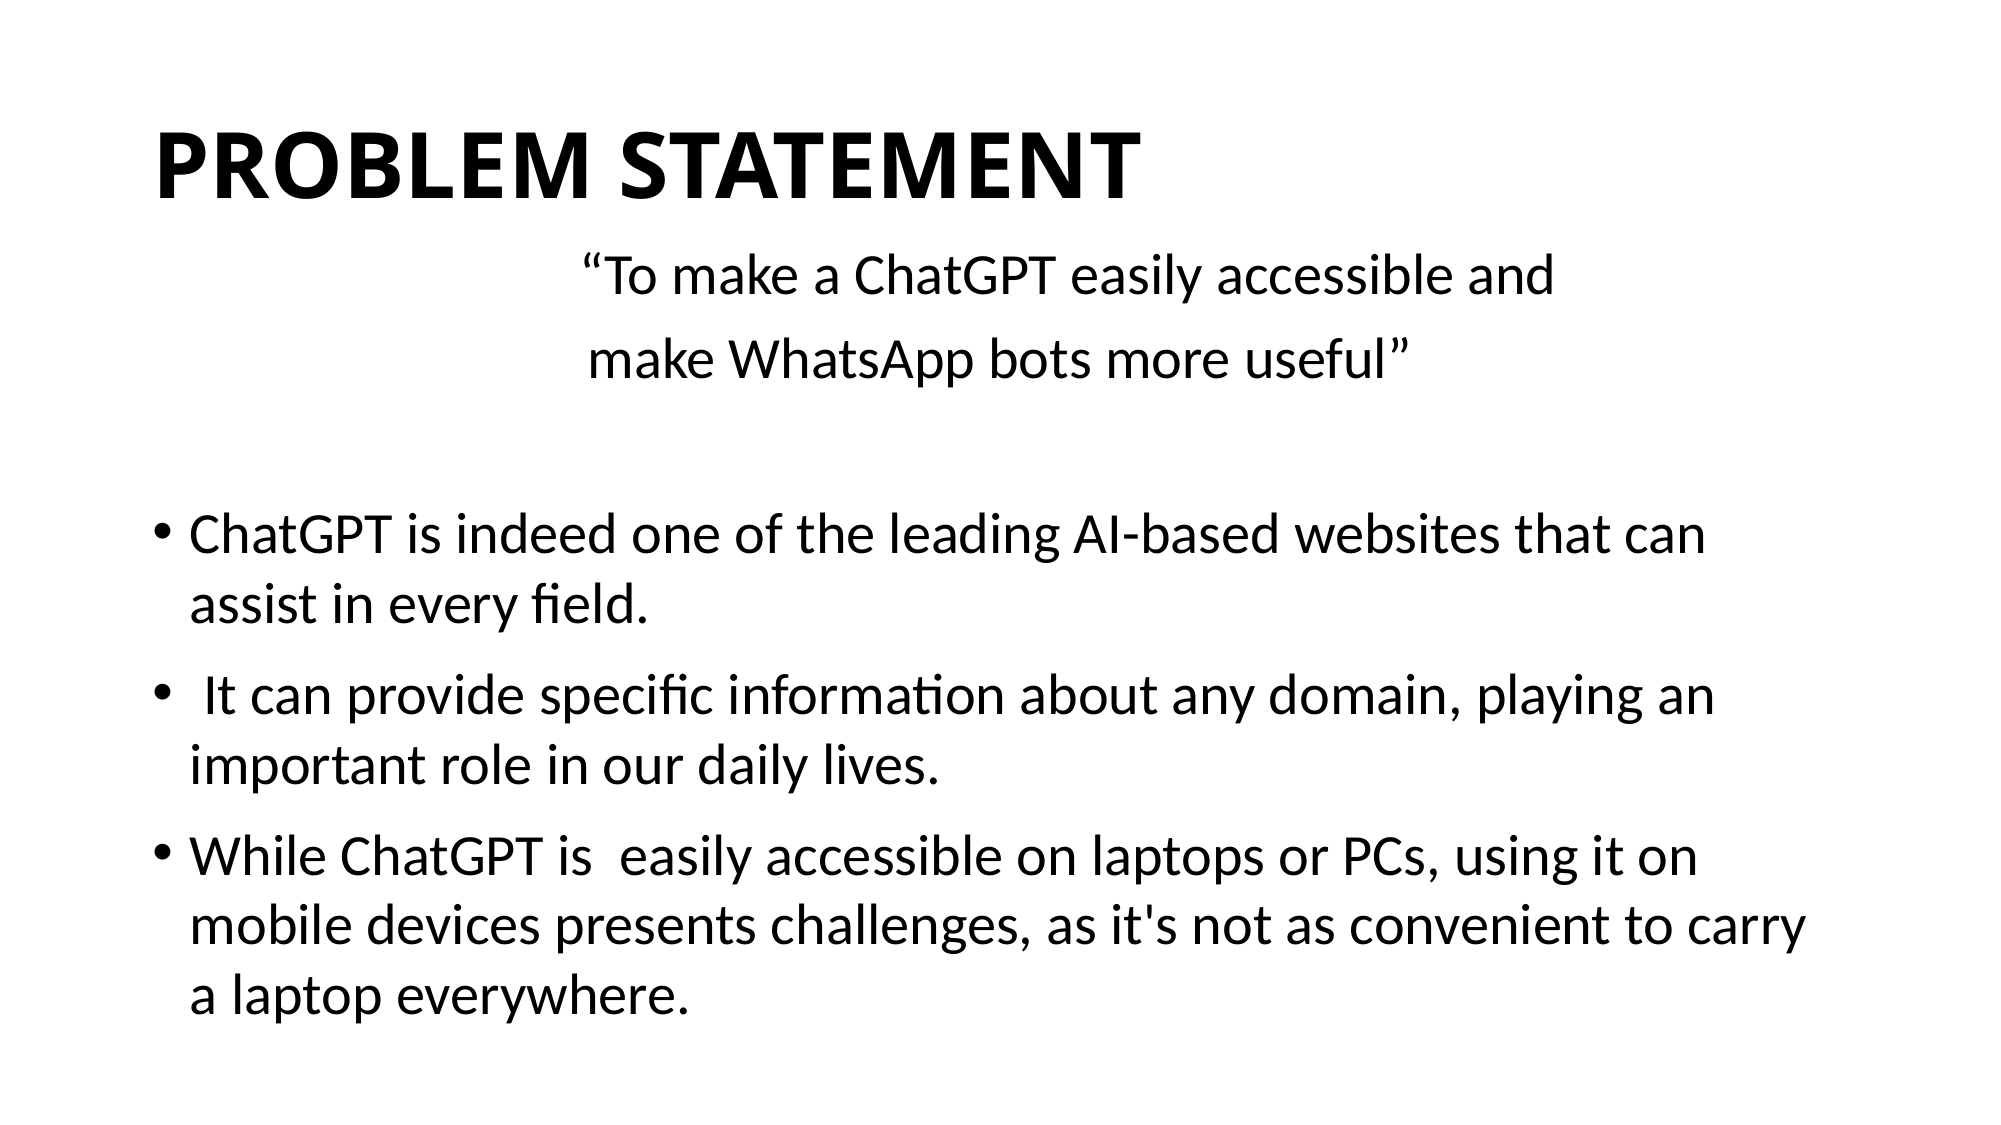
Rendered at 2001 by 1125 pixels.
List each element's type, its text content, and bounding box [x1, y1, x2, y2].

list “To make a ChatGPT easily accessible and make WhatsApp bots more useful” ChatGPT is indeed one of the leading AI-based websites that can assist in every field. It can provide specific information about any domain, playing an important role in our daily lives. While ChatGPT is easily accessible on laptops or PCs, using it on mobile devices presents challenges, as it's not as convenient to carry a laptop everywhere. [137, 236, 1863, 1043]
title PROBLEM STATEMENT [137, 59, 1863, 236]
